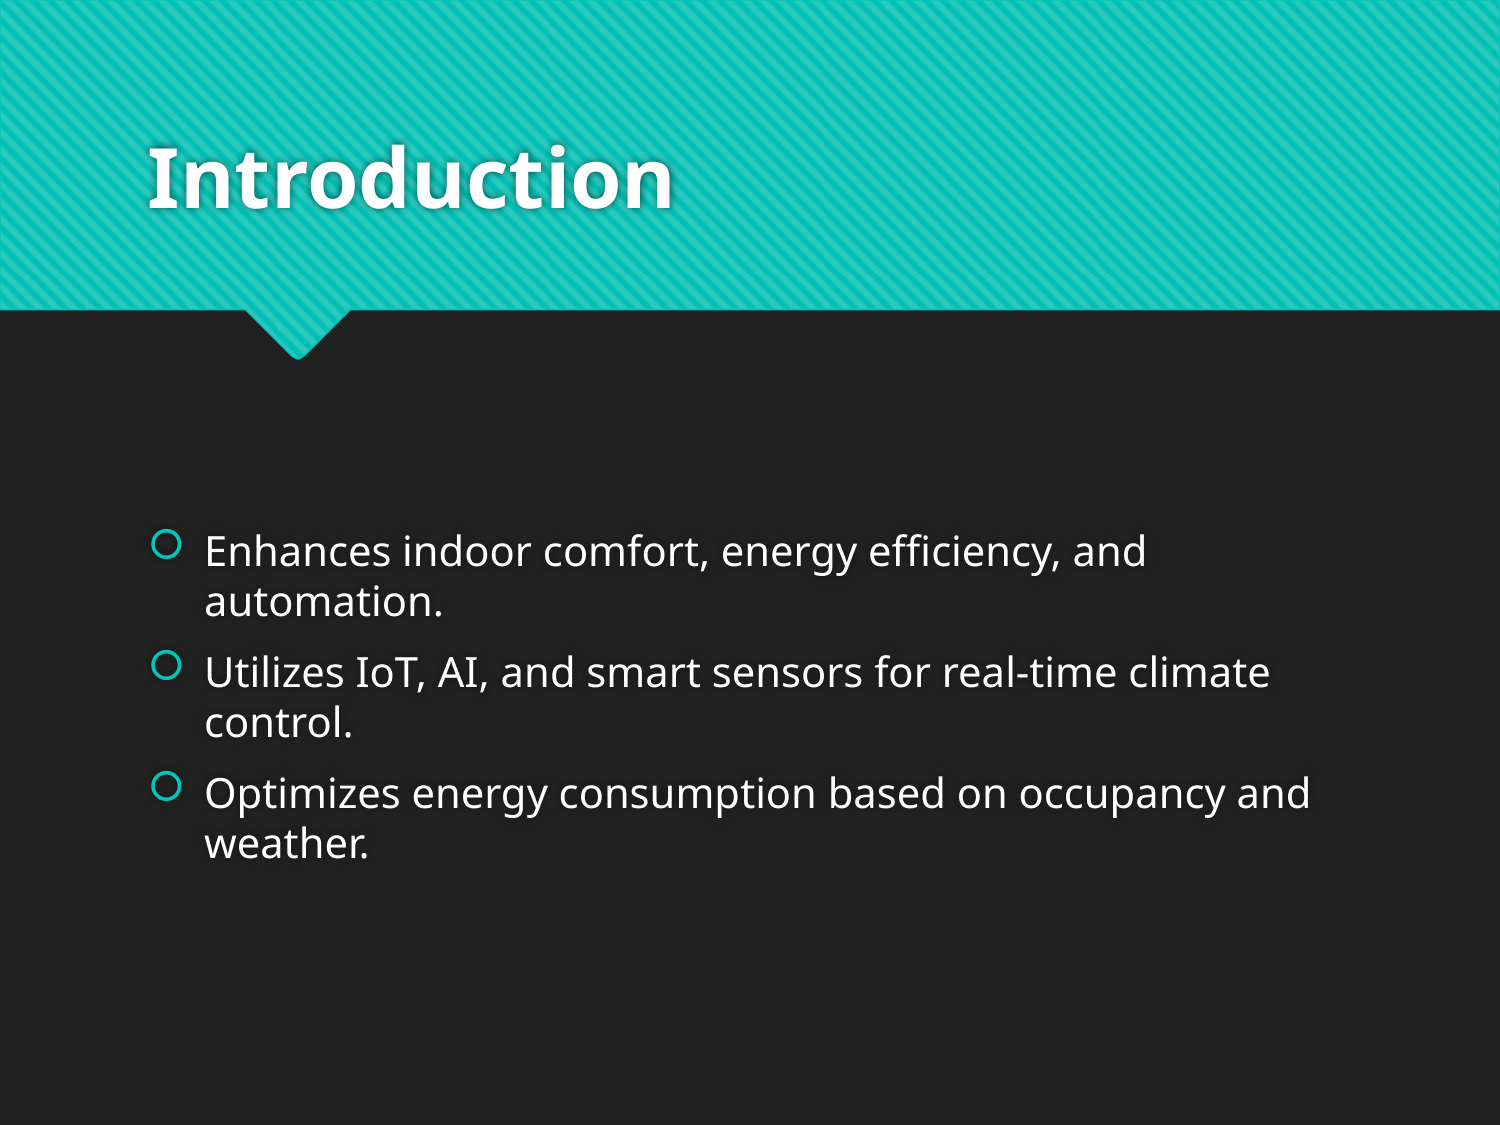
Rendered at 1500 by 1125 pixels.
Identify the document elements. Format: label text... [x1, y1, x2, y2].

title Introduction [132, 73, 1368, 233]
list Enhances indoor comfort, energy efficiency, and automation. Utilizes IoT, AI, and smart sensors for real-time climate control. Optimizes energy consumption based on occupancy and weather. [132, 364, 1368, 962]
